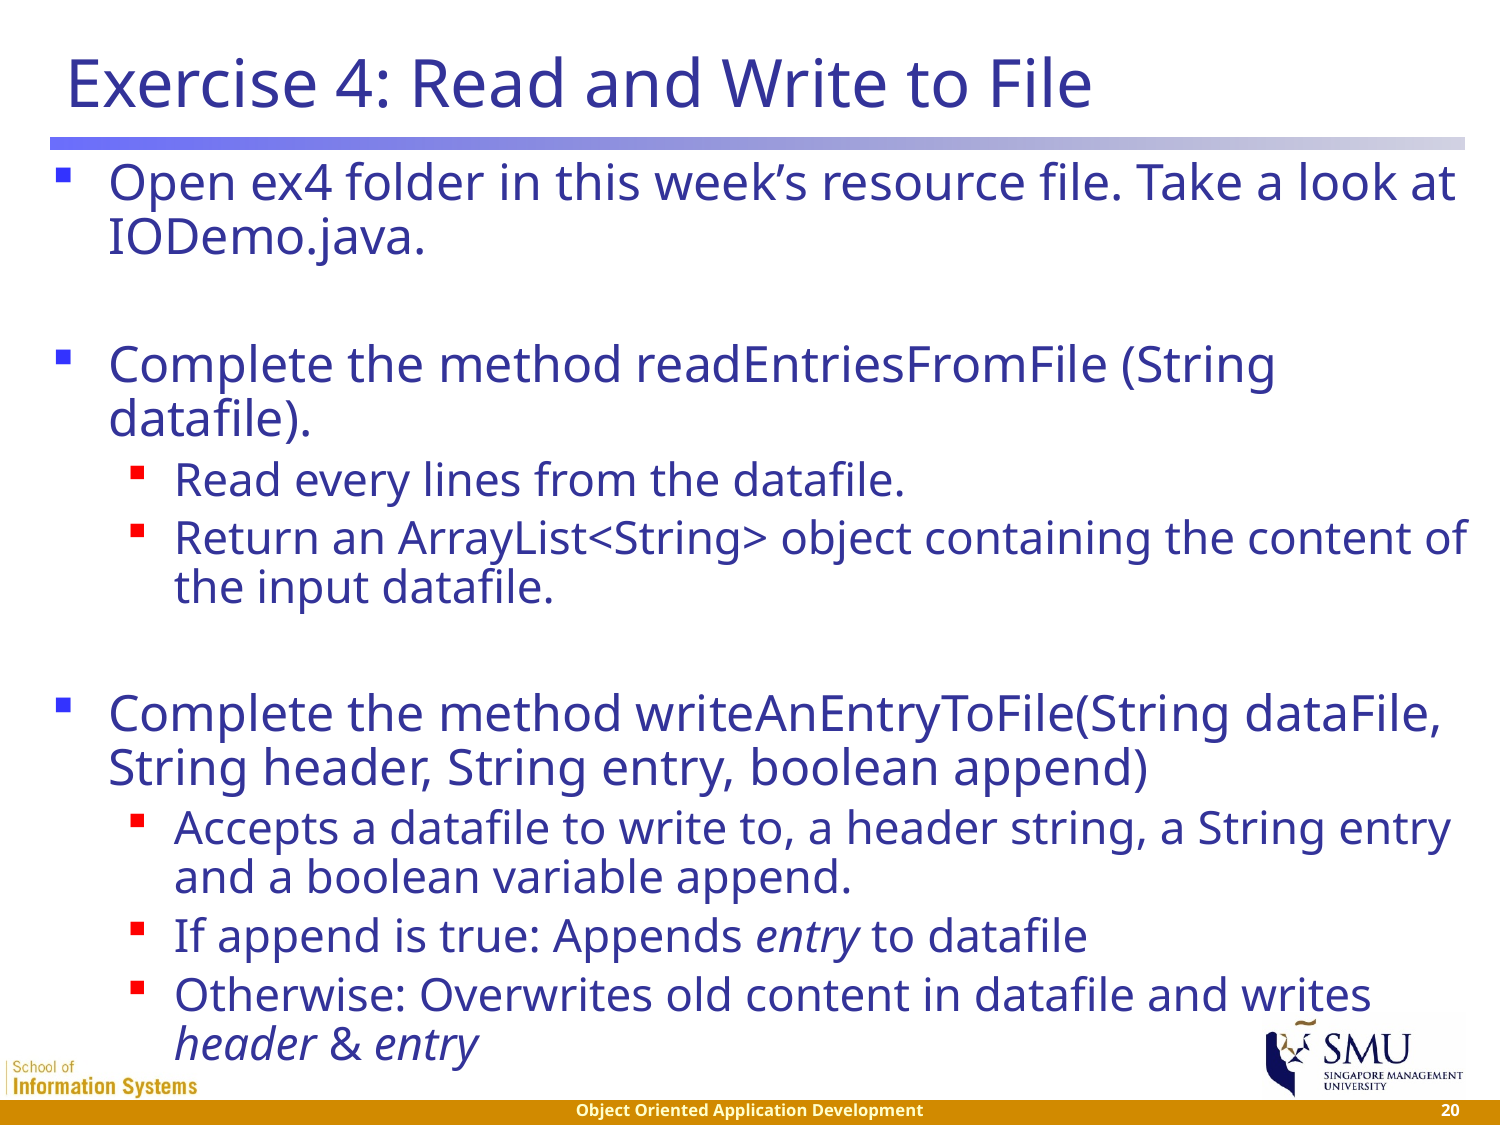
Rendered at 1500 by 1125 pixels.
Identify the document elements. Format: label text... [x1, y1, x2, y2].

list Open ex4 folder in this week’s resource file. Take a look at IODemo.java. Complete the method readEntriesFromFile (String datafile). Read every lines from the datafile. Return an ArrayList<String> object containing the content of the input datafile. Complete the method writeAnEntryToFile(String dataFile, String header, String entry, boolean append) Accepts a datafile to write to, a header string, a String entry and a boolean variable append. If append is true: Appends entry to datafile Otherwise: Overwrites old content in datafile and writes header & entry [36, 149, 1500, 1063]
picture [0, 1049, 200, 1100]
title Exercise 4: Read and Write to File [50, 24, 1463, 138]
picture [1262, 1063, 1466, 1072]
slide_number 20 [1262, 1072, 1475, 1123]
footer Object Oriented Application Development [450, 1092, 1050, 1118]
